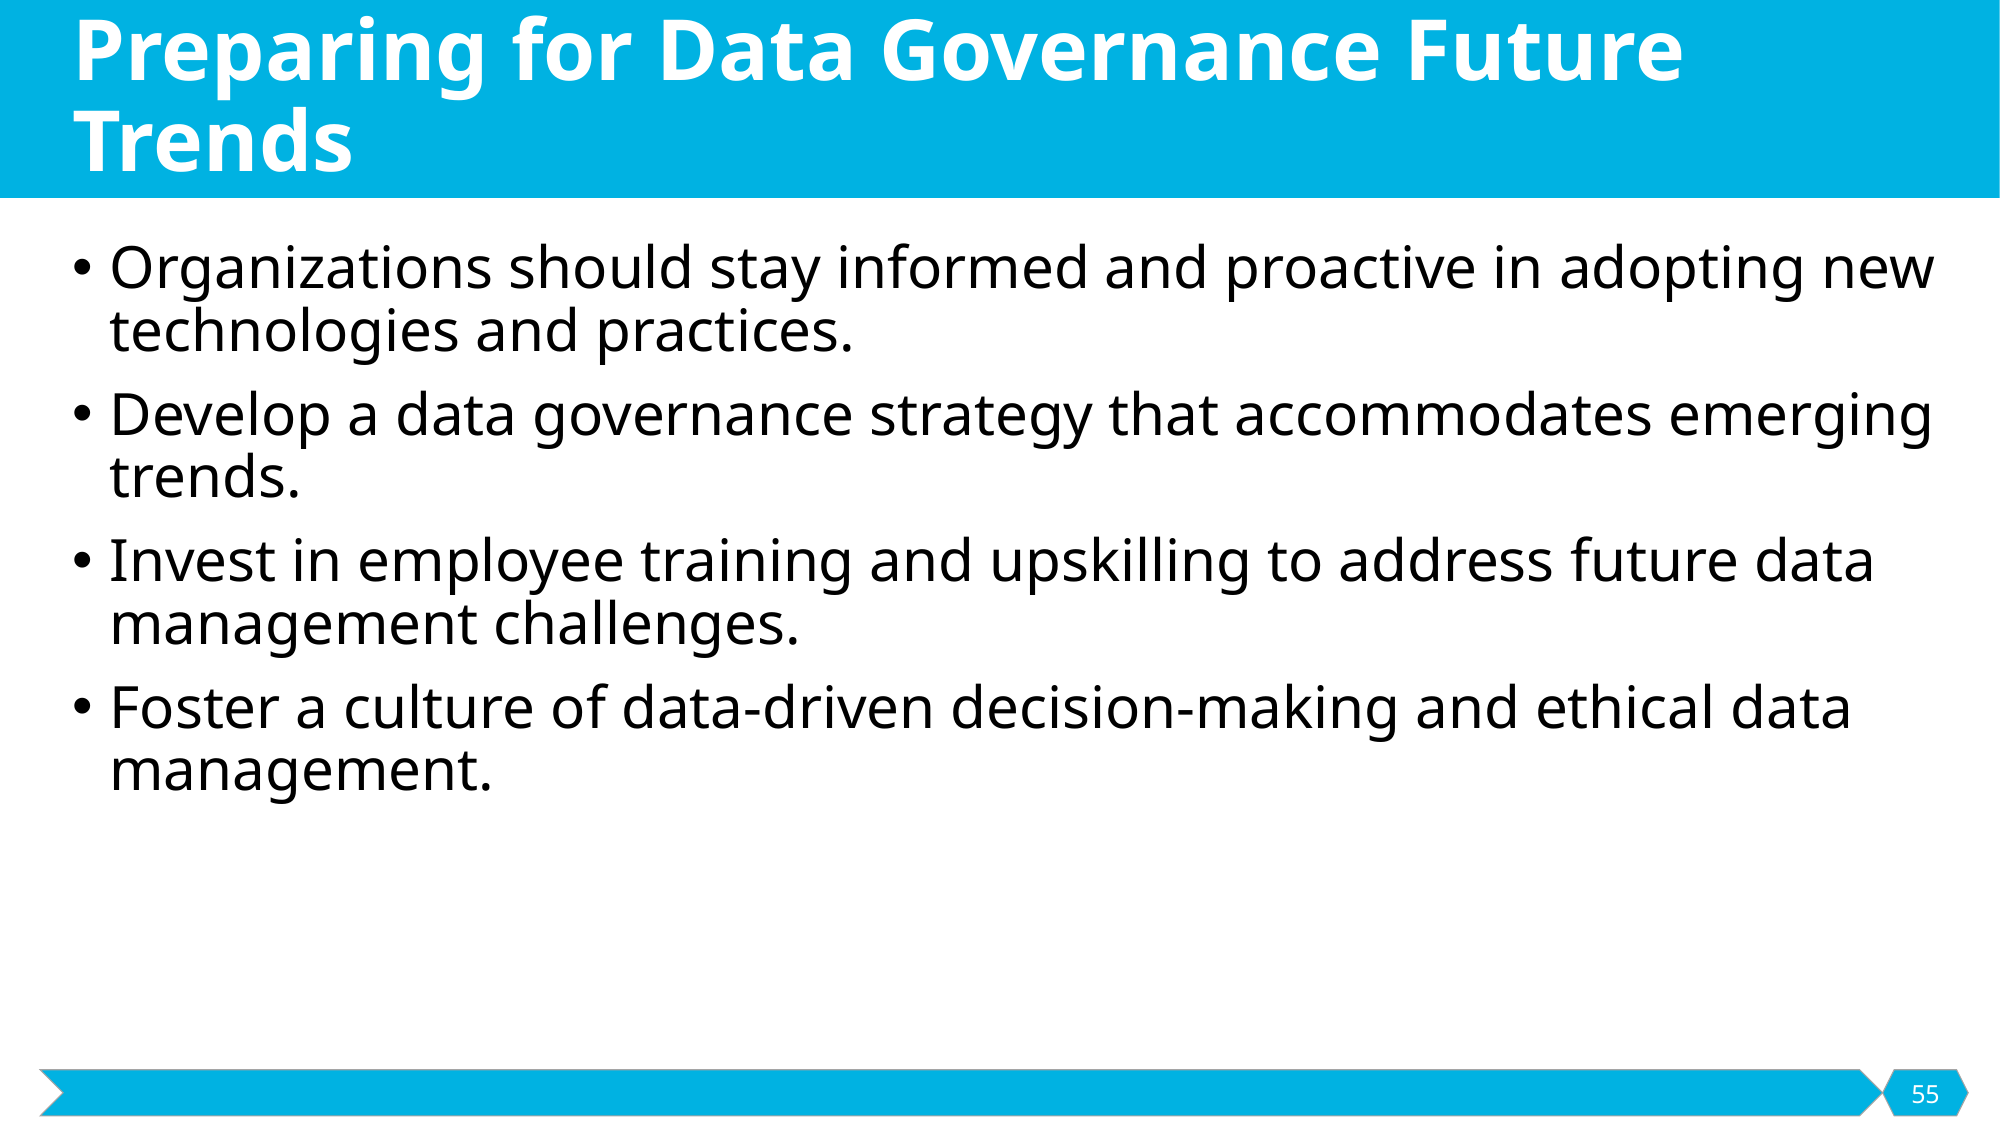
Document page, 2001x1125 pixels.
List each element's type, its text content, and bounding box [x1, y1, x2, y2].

title Preparing for Data Governance Future Trends [56, 0, 1969, 199]
slide_number 55 [1882, 1065, 1969, 1125]
list Organizations should stay informed and proactive in adopting new technologies and practices. Develop a data governance strategy that accommodates emerging trends. Invest in employee training and upskilling to address future data management challenges. Foster a culture of data-driven decision-making and ethical data management. [56, 230, 1969, 1010]
